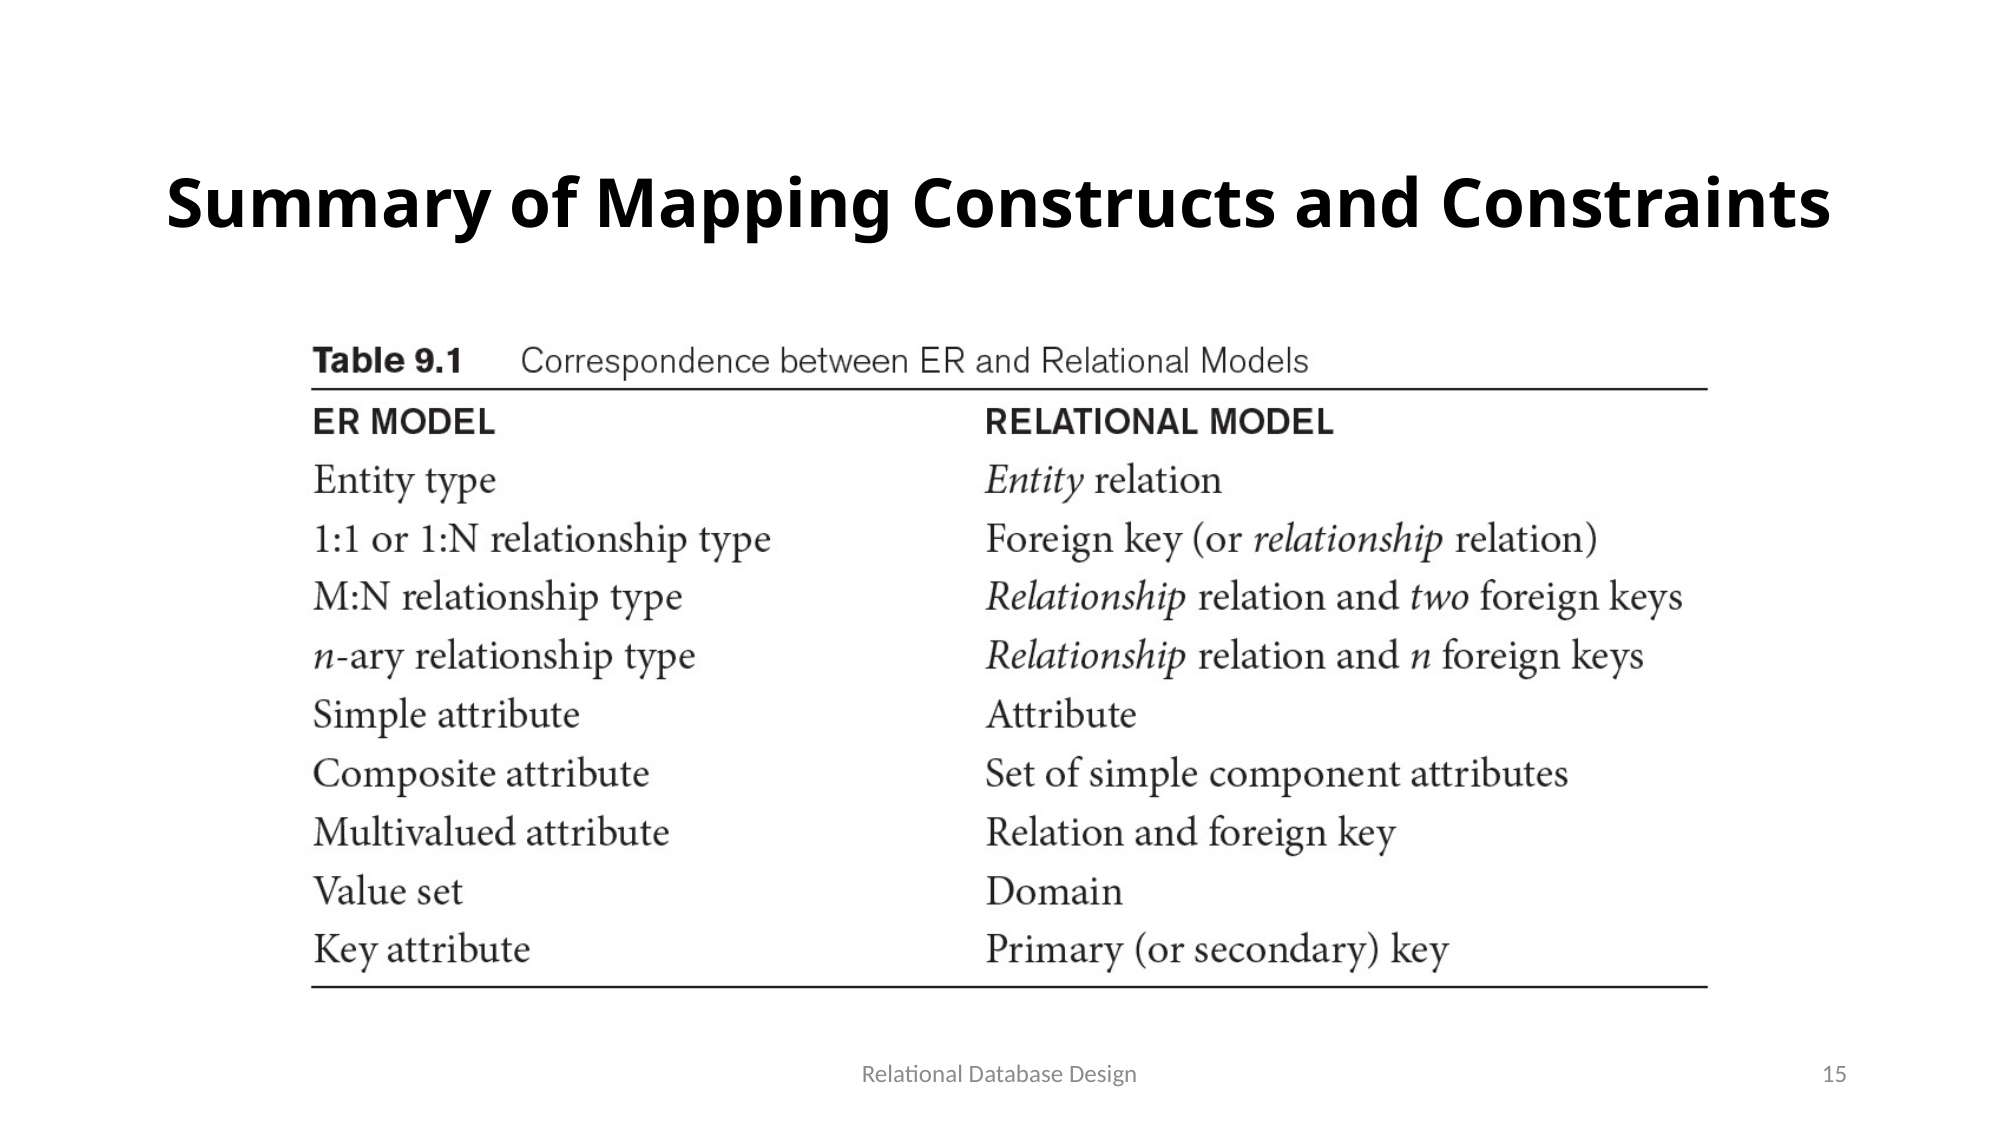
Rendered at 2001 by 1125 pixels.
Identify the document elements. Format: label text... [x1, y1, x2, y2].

footer Relational Database Design [662, 1042, 1338, 1103]
slide_number 15 [1412, 1042, 1863, 1103]
title Summary of Mapping Constructs and Constraints [137, 59, 1863, 278]
picture [296, 335, 1722, 1006]
